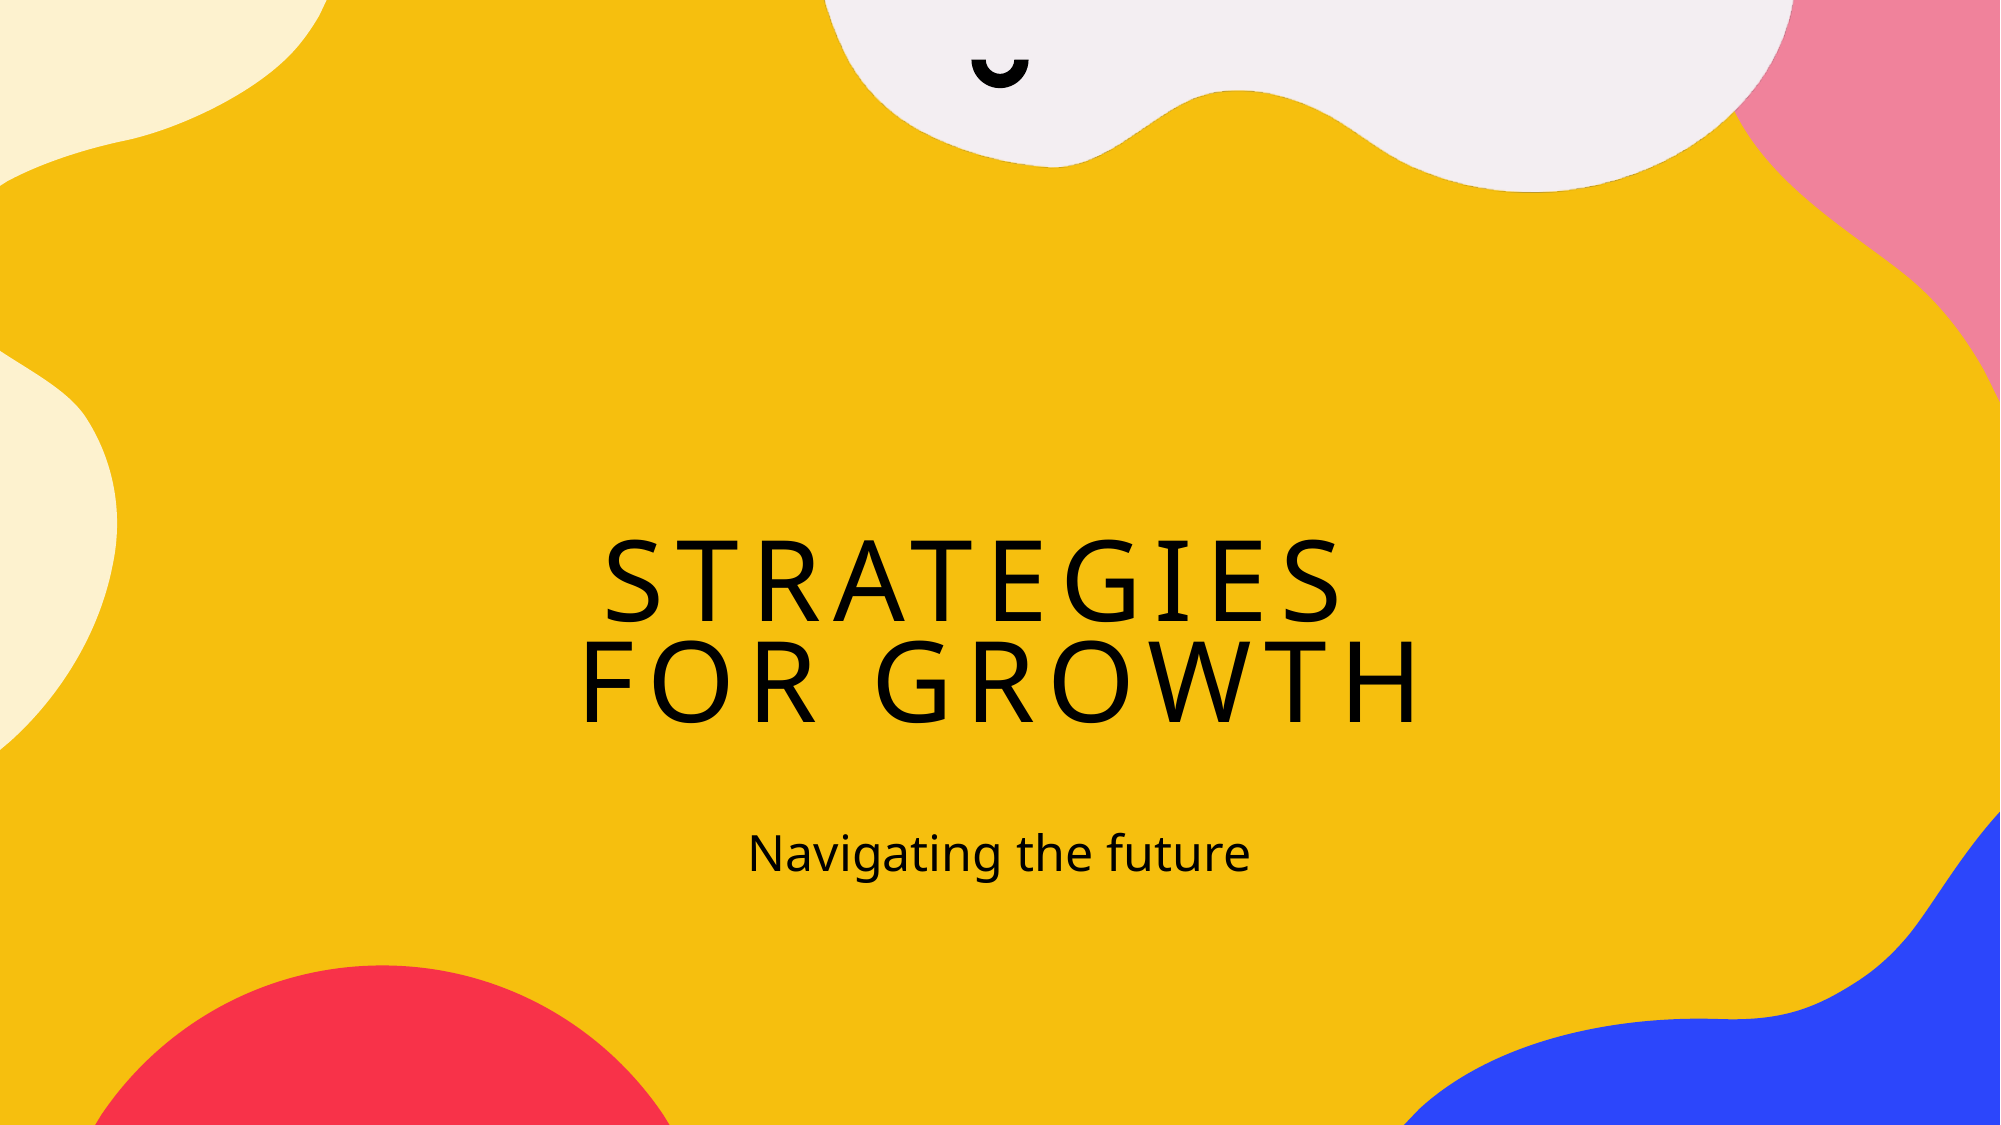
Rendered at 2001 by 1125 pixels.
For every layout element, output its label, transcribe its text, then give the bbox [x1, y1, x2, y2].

picture [755, 0, 1985, 297]
title Strategies for growth [150, 149, 1850, 750]
list Navigating the future [267, 821, 1733, 1104]
